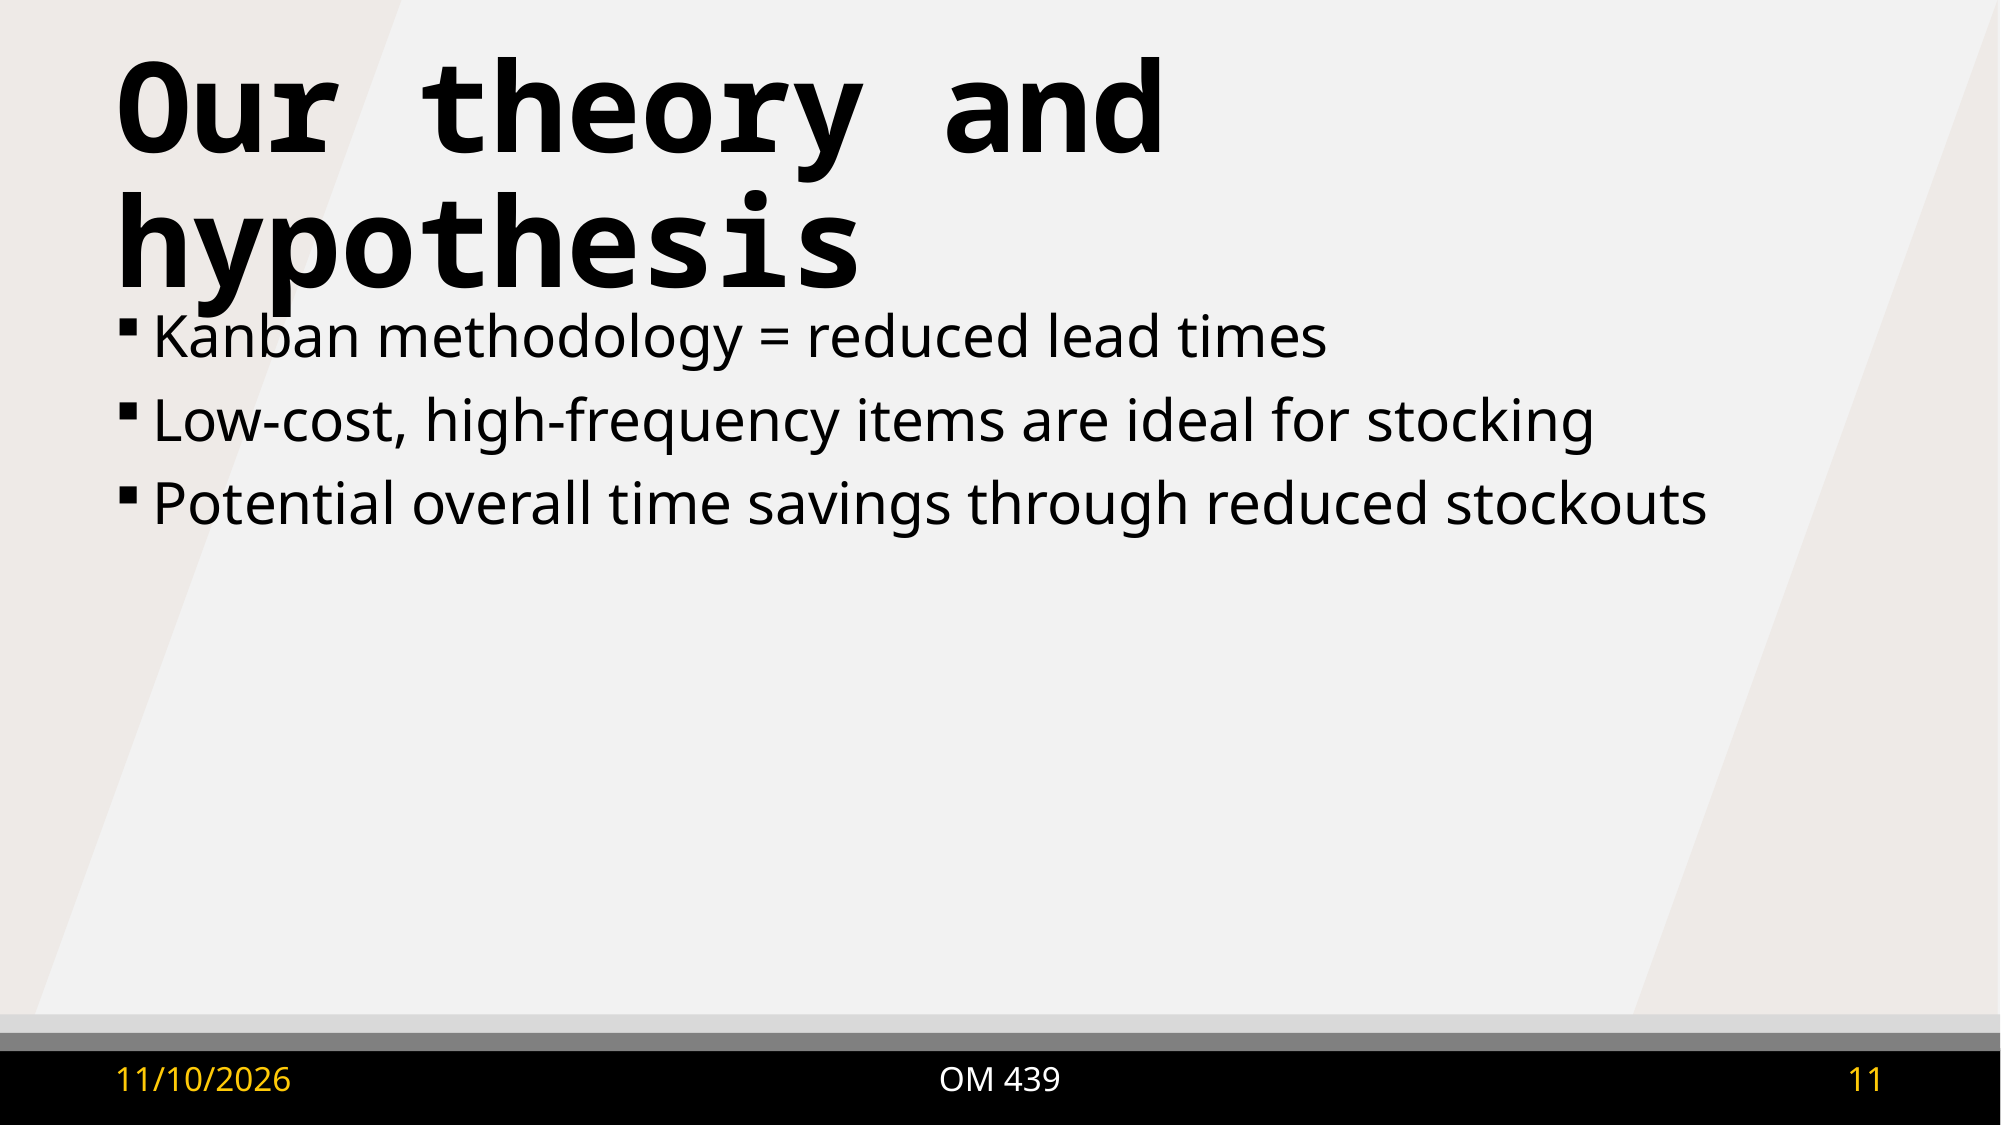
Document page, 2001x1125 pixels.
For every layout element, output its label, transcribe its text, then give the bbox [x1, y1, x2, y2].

slide_number 11 [1449, 1051, 1900, 1111]
footer OM 439 [662, 1051, 1338, 1111]
list Kanban methodology = reduced lead times Low-cost, high-frequency items are ideal for stocking Potential overall time savings through reduced stockouts [99, 299, 1899, 1014]
title Our theory and hypothesis [101, 37, 1900, 299]
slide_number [99, 1051, 550, 1111]
